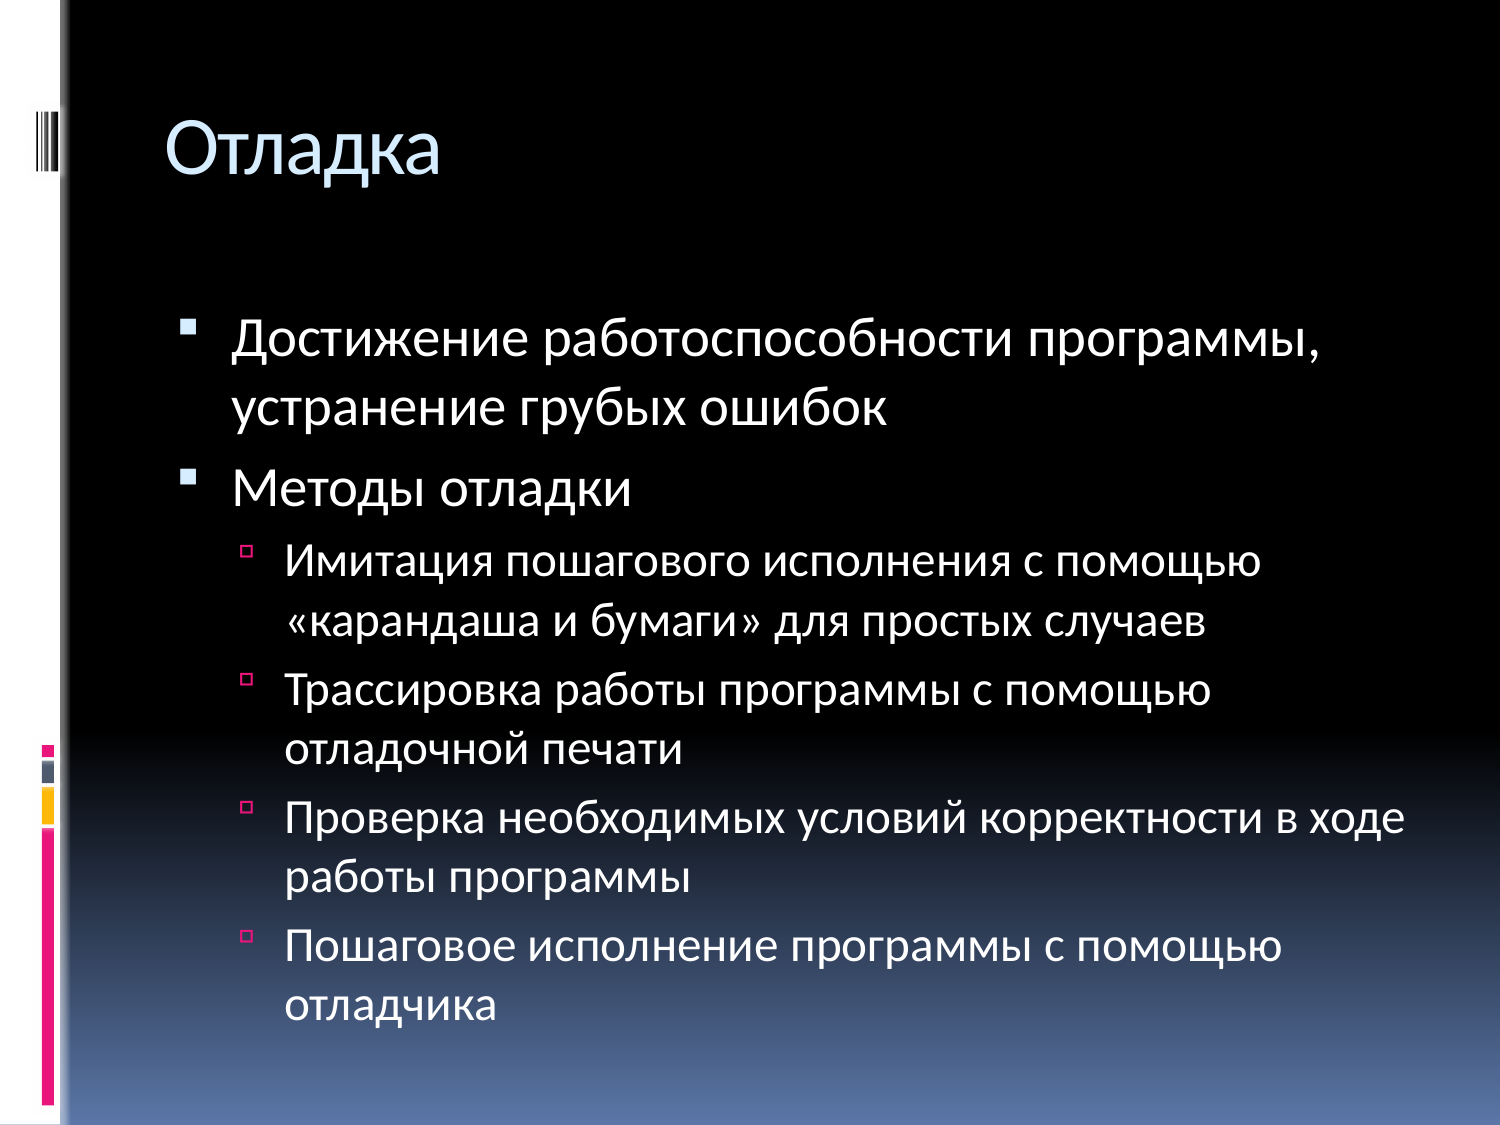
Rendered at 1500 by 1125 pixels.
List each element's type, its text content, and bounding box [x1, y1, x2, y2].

title Отладка [150, 83, 1425, 234]
list Достижение работоспособности программы, устранение грубых ошибок Методы отладки Имитация пошагового исполнения с помощью «карандаша и бумаги» для простых случаев Трассировка работы программы с помощью отладочной печати Проверка необходимых условий корректности в ходе работы программы Пошаговое исполнение программы с помощью отладчика [150, 292, 1425, 1043]
